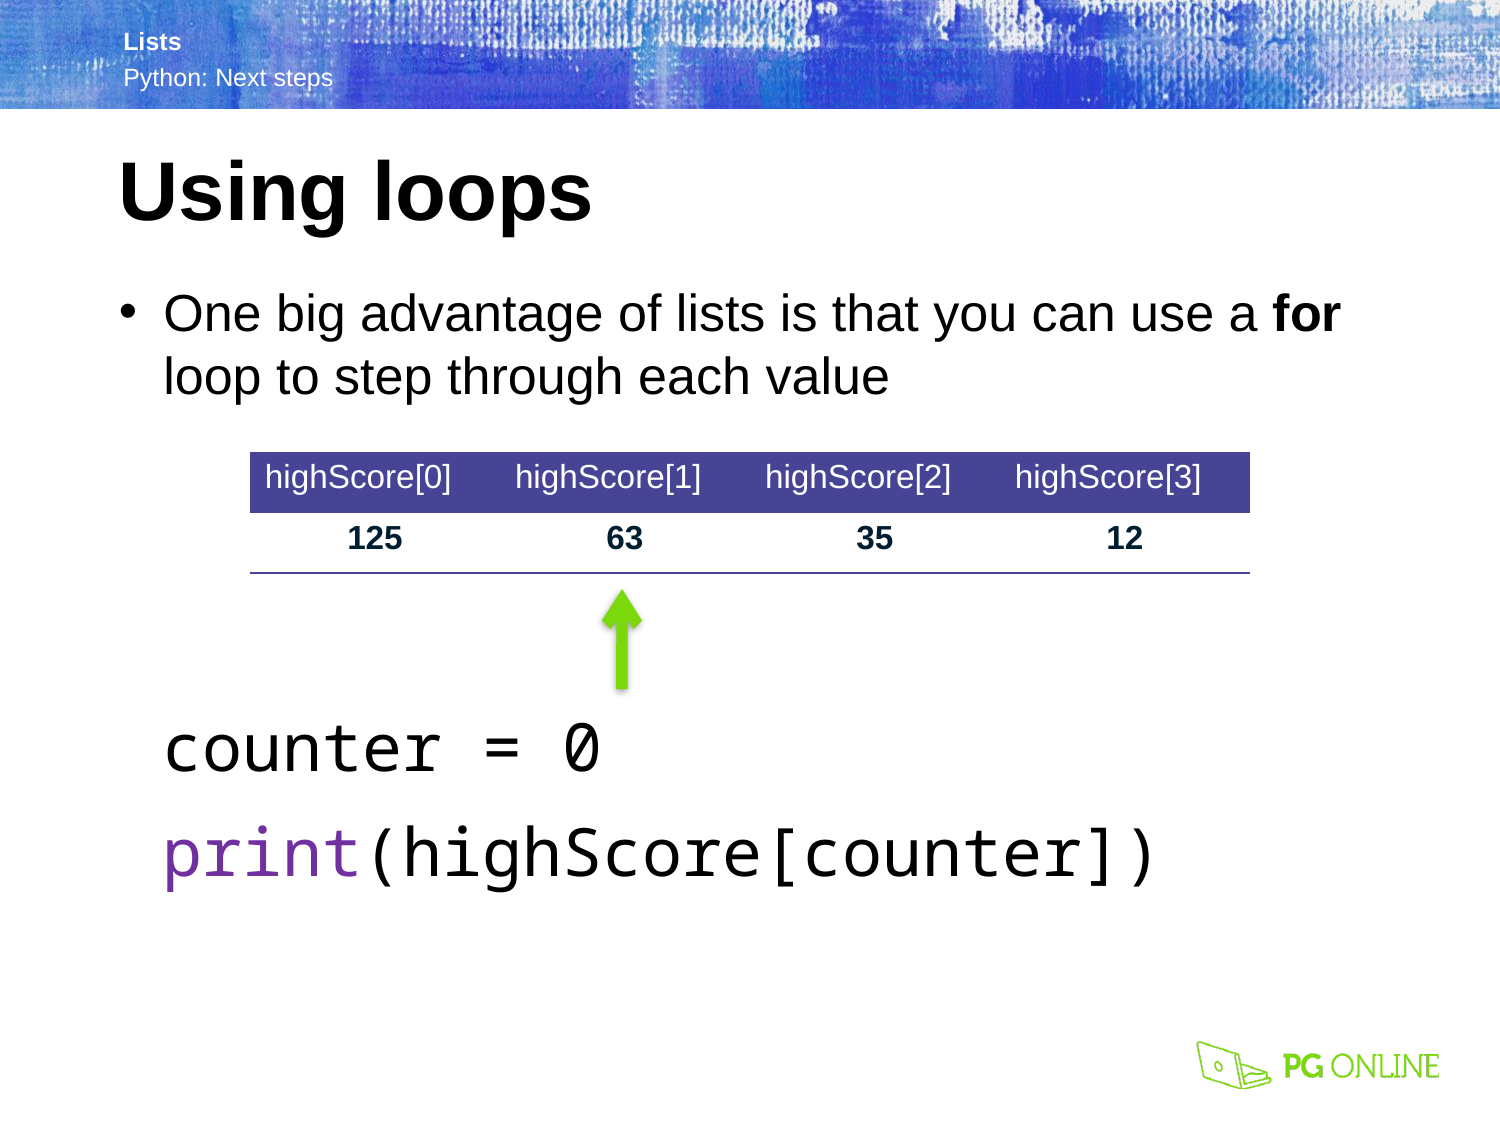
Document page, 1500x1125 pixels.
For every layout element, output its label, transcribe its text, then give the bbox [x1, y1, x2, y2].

table_cell 63 [500, 513, 750, 572]
table_cell 35 [750, 513, 1000, 572]
table_header highScore[1] [500, 452, 750, 511]
list Using loops [118, 148, 1401, 259]
table_header highScore[0] [250, 452, 500, 511]
picture [0, 0, 1500, 109]
list One big advantage of lists is that you can use a for loop to step through each value counter = 0 print(highScore[counter]) [118, 279, 1398, 847]
table_cell 12 [1000, 513, 1250, 572]
table_cell 125 [250, 513, 500, 572]
table_header highScore[3] [1000, 452, 1250, 511]
table_header highScore[2] [750, 452, 1000, 511]
